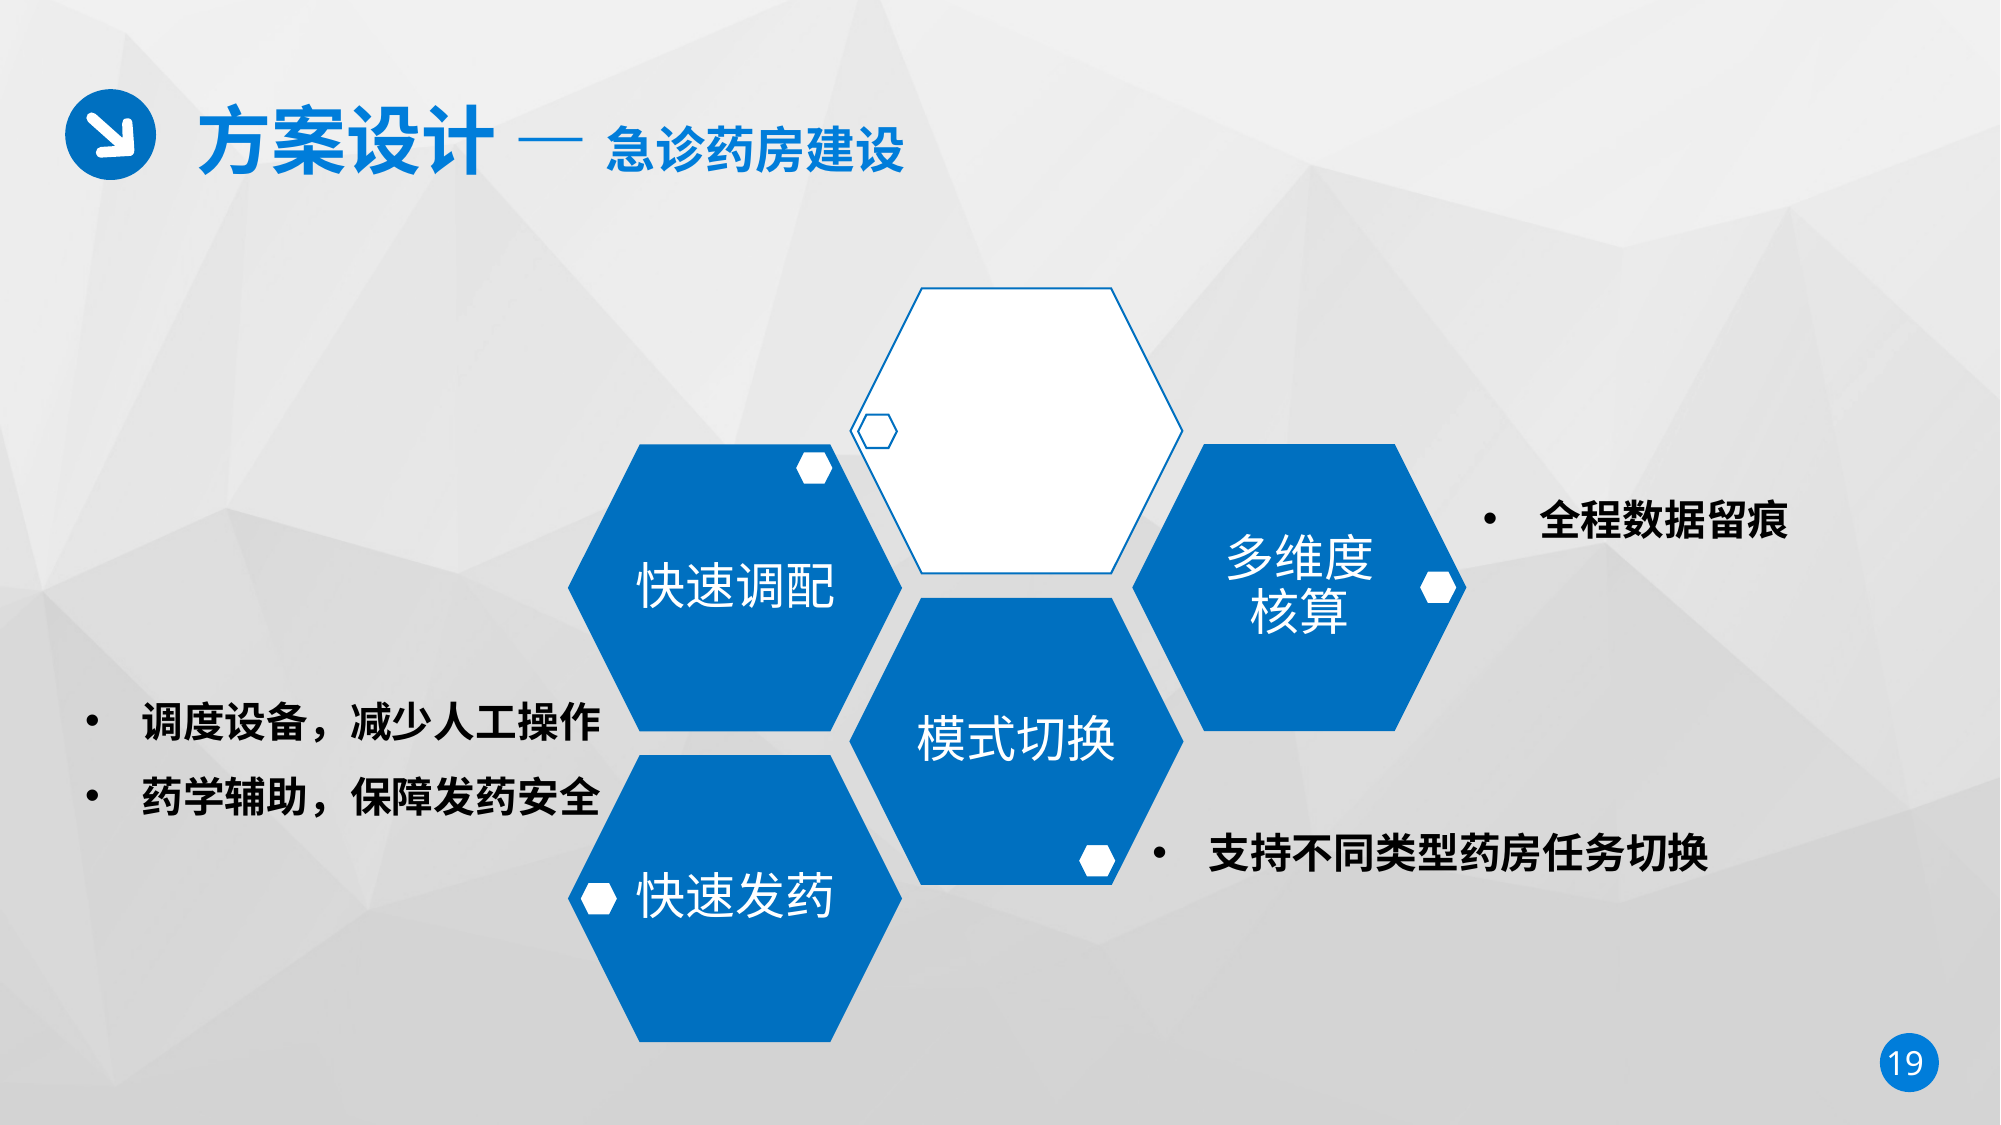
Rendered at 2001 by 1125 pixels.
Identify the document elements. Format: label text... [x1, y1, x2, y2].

text_box [793, 450, 835, 486]
picture [0, 0, 2000, 1125]
text_box 快速发药 [567, 755, 903, 1043]
text_box 多维度 核算 [1132, 444, 1467, 732]
text_box 调度设备，减少人工操作 药学辅助，保障发药安全 [69, 662, 615, 844]
text_box [1417, 569, 1459, 606]
text_box [856, 413, 899, 450]
text_box 快速调配 [567, 444, 903, 732]
text_box 模式切换 [849, 597, 1184, 885]
text_box [578, 880, 620, 917]
text_box [849, 287, 1184, 575]
text_box [1076, 843, 1118, 879]
text_box 全程数据留痕 [1467, 485, 1860, 543]
text_box 支持不同类型药房任务切换 [1136, 818, 1789, 903]
text_box 方案设计 — 急诊药房建设 [181, 86, 958, 191]
